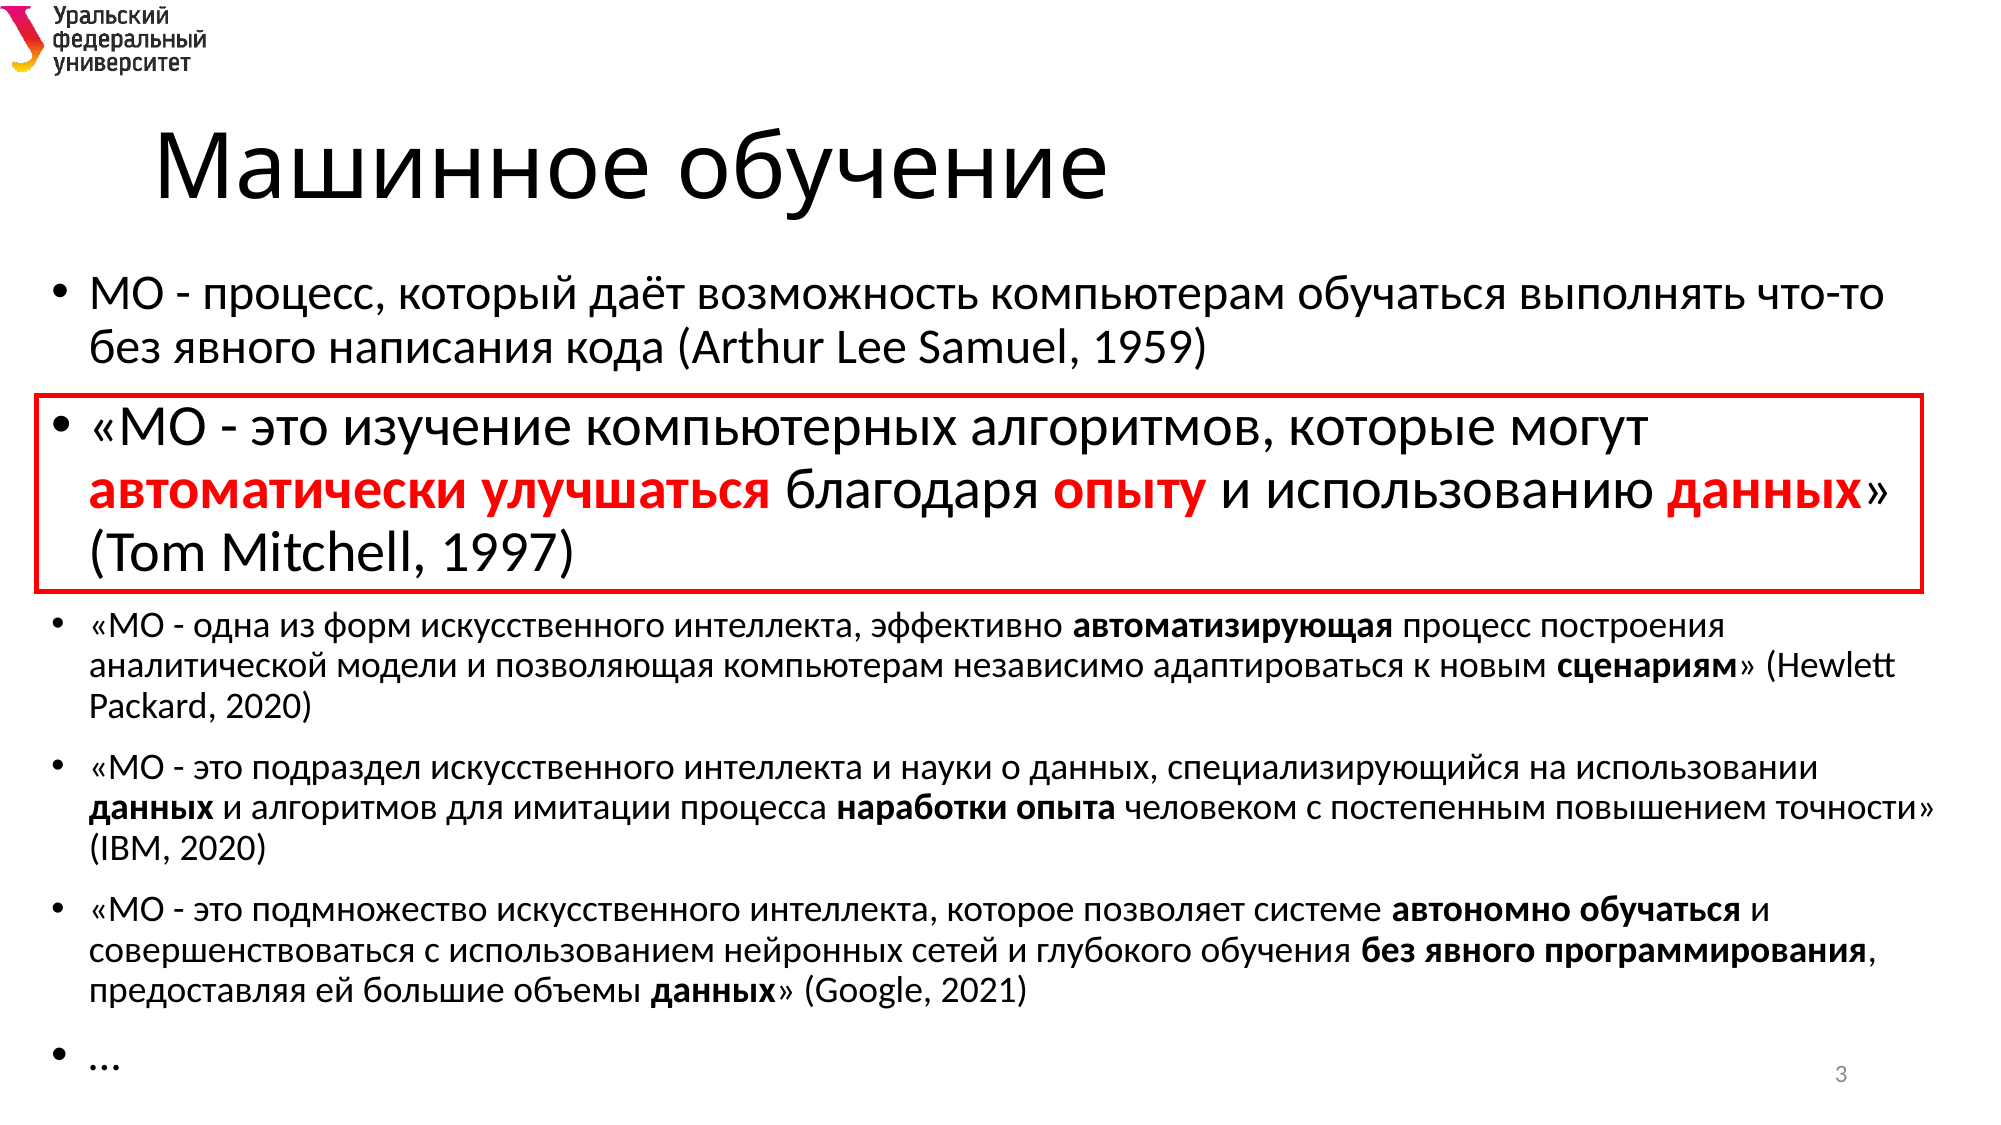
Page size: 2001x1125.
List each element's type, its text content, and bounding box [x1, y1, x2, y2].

title Машинное обучение [137, 59, 1863, 259]
list МО - процесс, который даёт возможность компьютерам обучаться выполнять что-то без явного написания кода (Arthur Lee Samuel, 1959) «МО - это изучение компьютерных алгоритмов, которые могут автоматически улучшаться благодаря опыту и использованию данных» (Tom Mitchell, 1997) «МО - одна из форм искусственного интеллекта, эффективно автоматизирующая процесс построения аналитической модели и позволяющая компьютерам независимо адаптироваться к новым сценариям» (Hewlett Packard, 2020) «МО - это подраздел искусственного интеллекта и науки о данных, специализирующийся на использовании данных и алгоритмов для имитации процесса наработки опыта человеком с постепенным повышением точности» (IBM, 2020) «МО - это подмножество искусственного интеллекта, которое позволяет системе автономно обучаться и совершенствоваться с использованием нейронных сетей и глубокого обучения без явного программирования, предоставляя ей большие объемы данных» (Google, 2021) … [36, 259, 1963, 1103]
picture [0, 4, 221, 76]
text_box [35, 395, 1923, 593]
slide_number 3 [1412, 1042, 1863, 1103]
